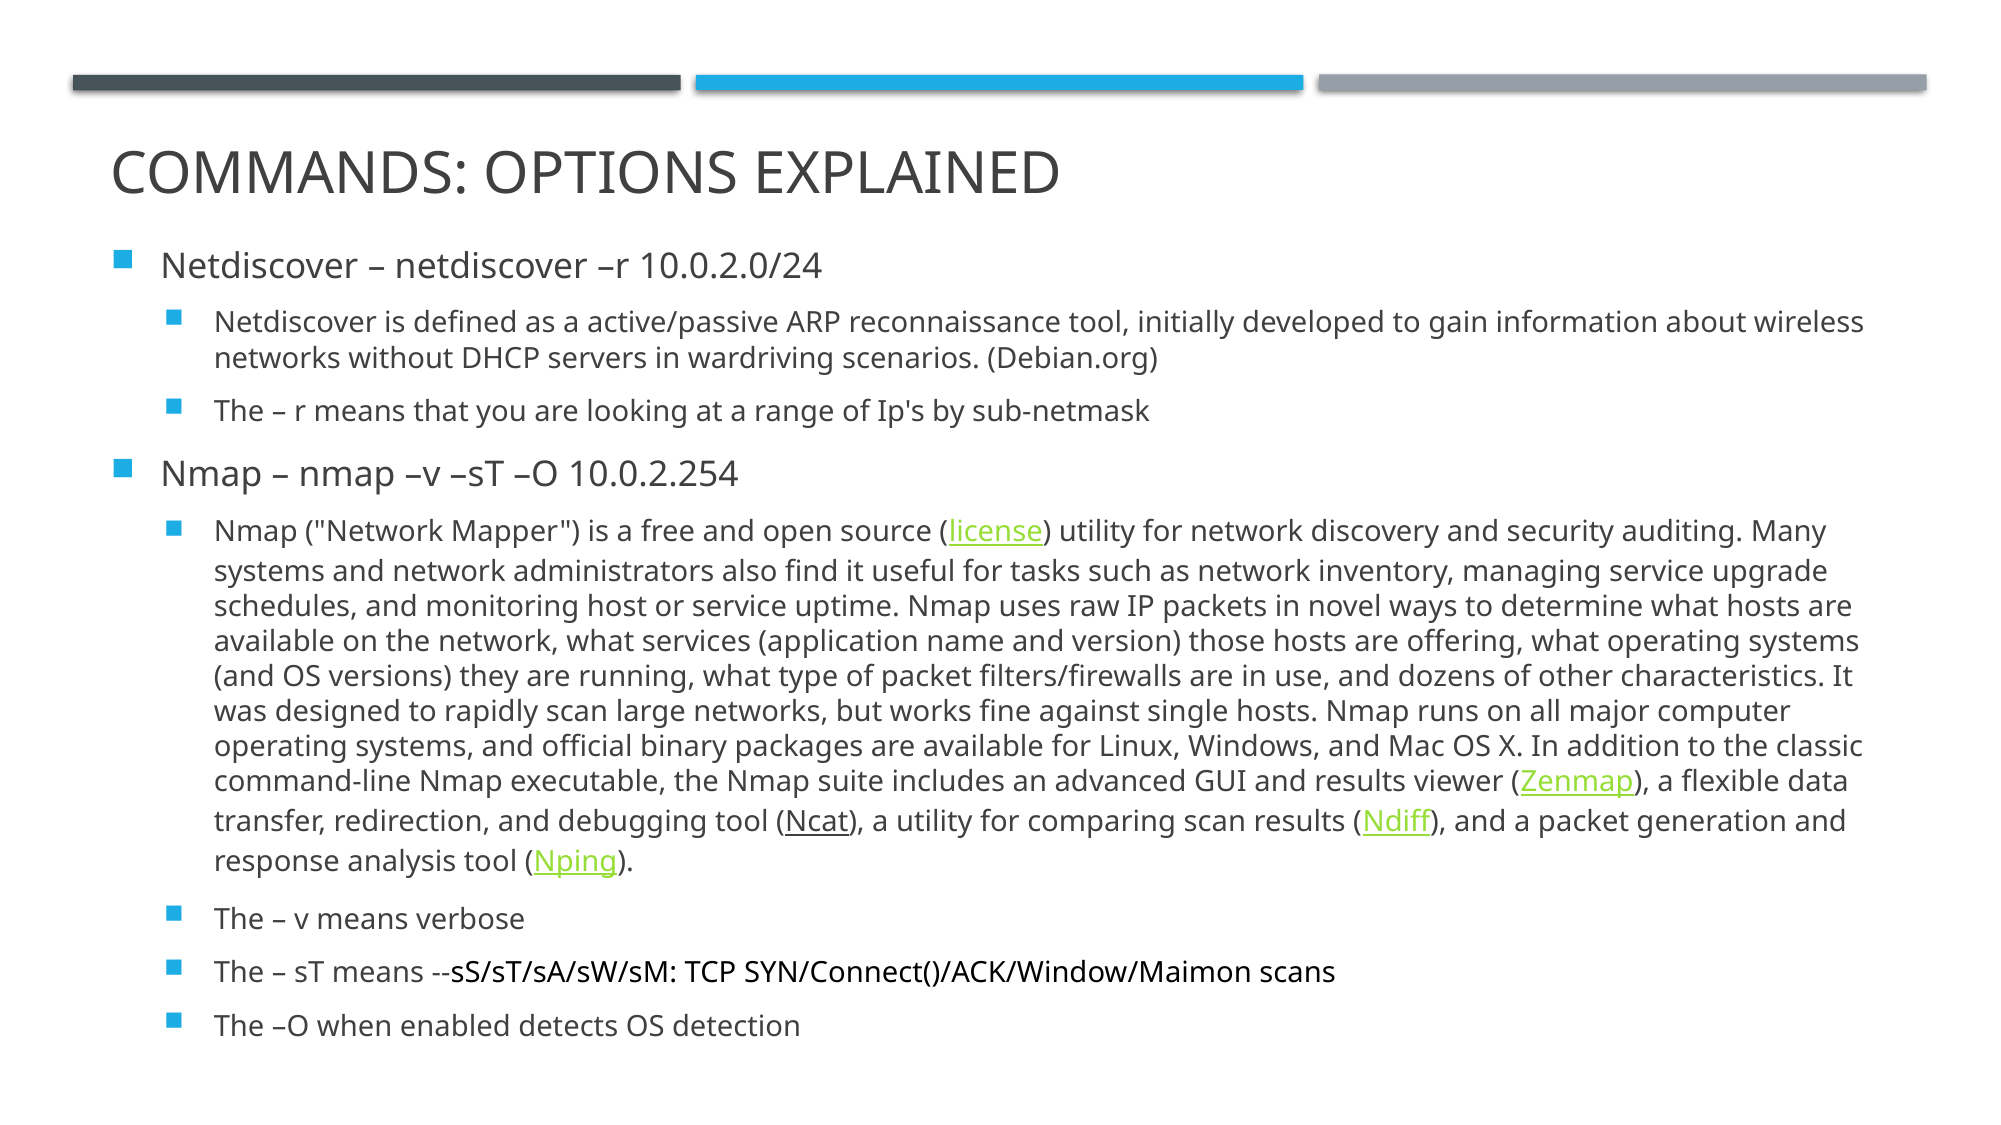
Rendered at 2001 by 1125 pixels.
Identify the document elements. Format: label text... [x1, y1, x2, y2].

list Netdiscover – netdiscover –r 10.0.2.0/24 Netdiscover is defined as a active/passive ARP reconnaissance tool, initially developed to gain information about wireless networks without DHCP servers in wardriving scenarios. (Debian.org) The – r means that you are looking at a range of Ip's by sub-netmask Nmap – nmap –v –sT –O 10.0.2.254 Nmap ("Network Mapper") is a free and open source (license) utility for network discovery and security auditing. Many systems and network administrators also find it useful for tasks such as network inventory, managing service upgrade schedules, and monitoring host or service uptime. Nmap uses raw IP packets in novel ways to determine what hosts are available on the network, what services (application name and version) those hosts are offering, what operating systems (and OS versions) they are running, what type of packet filters/firewalls are in use, and dozens of other characteristics. It was designed to rapidly scan large networks, but works fine against single hosts. Nmap runs on all major computer operating systems, and official binary packages are available for Linux, Windows, and Mac OS X. In addition to the classic command-line Nmap executable, the Nmap suite includes an advanced GUI and results viewer (Zenmap), a flexible data transfer, redirection, and debugging tool (Ncat), a utility for comparing scan results (Ndiff), and a packet generation and response analysis tool (Nping). The – v means verbose The – sT means --sS/sT/sA/sW/sM: TCP SYN/Connect()/ACK/Window/Maimon scans The –O when enabled detects OS detection [95, 231, 1905, 1075]
title Commands: Options explained [95, 115, 1905, 213]
